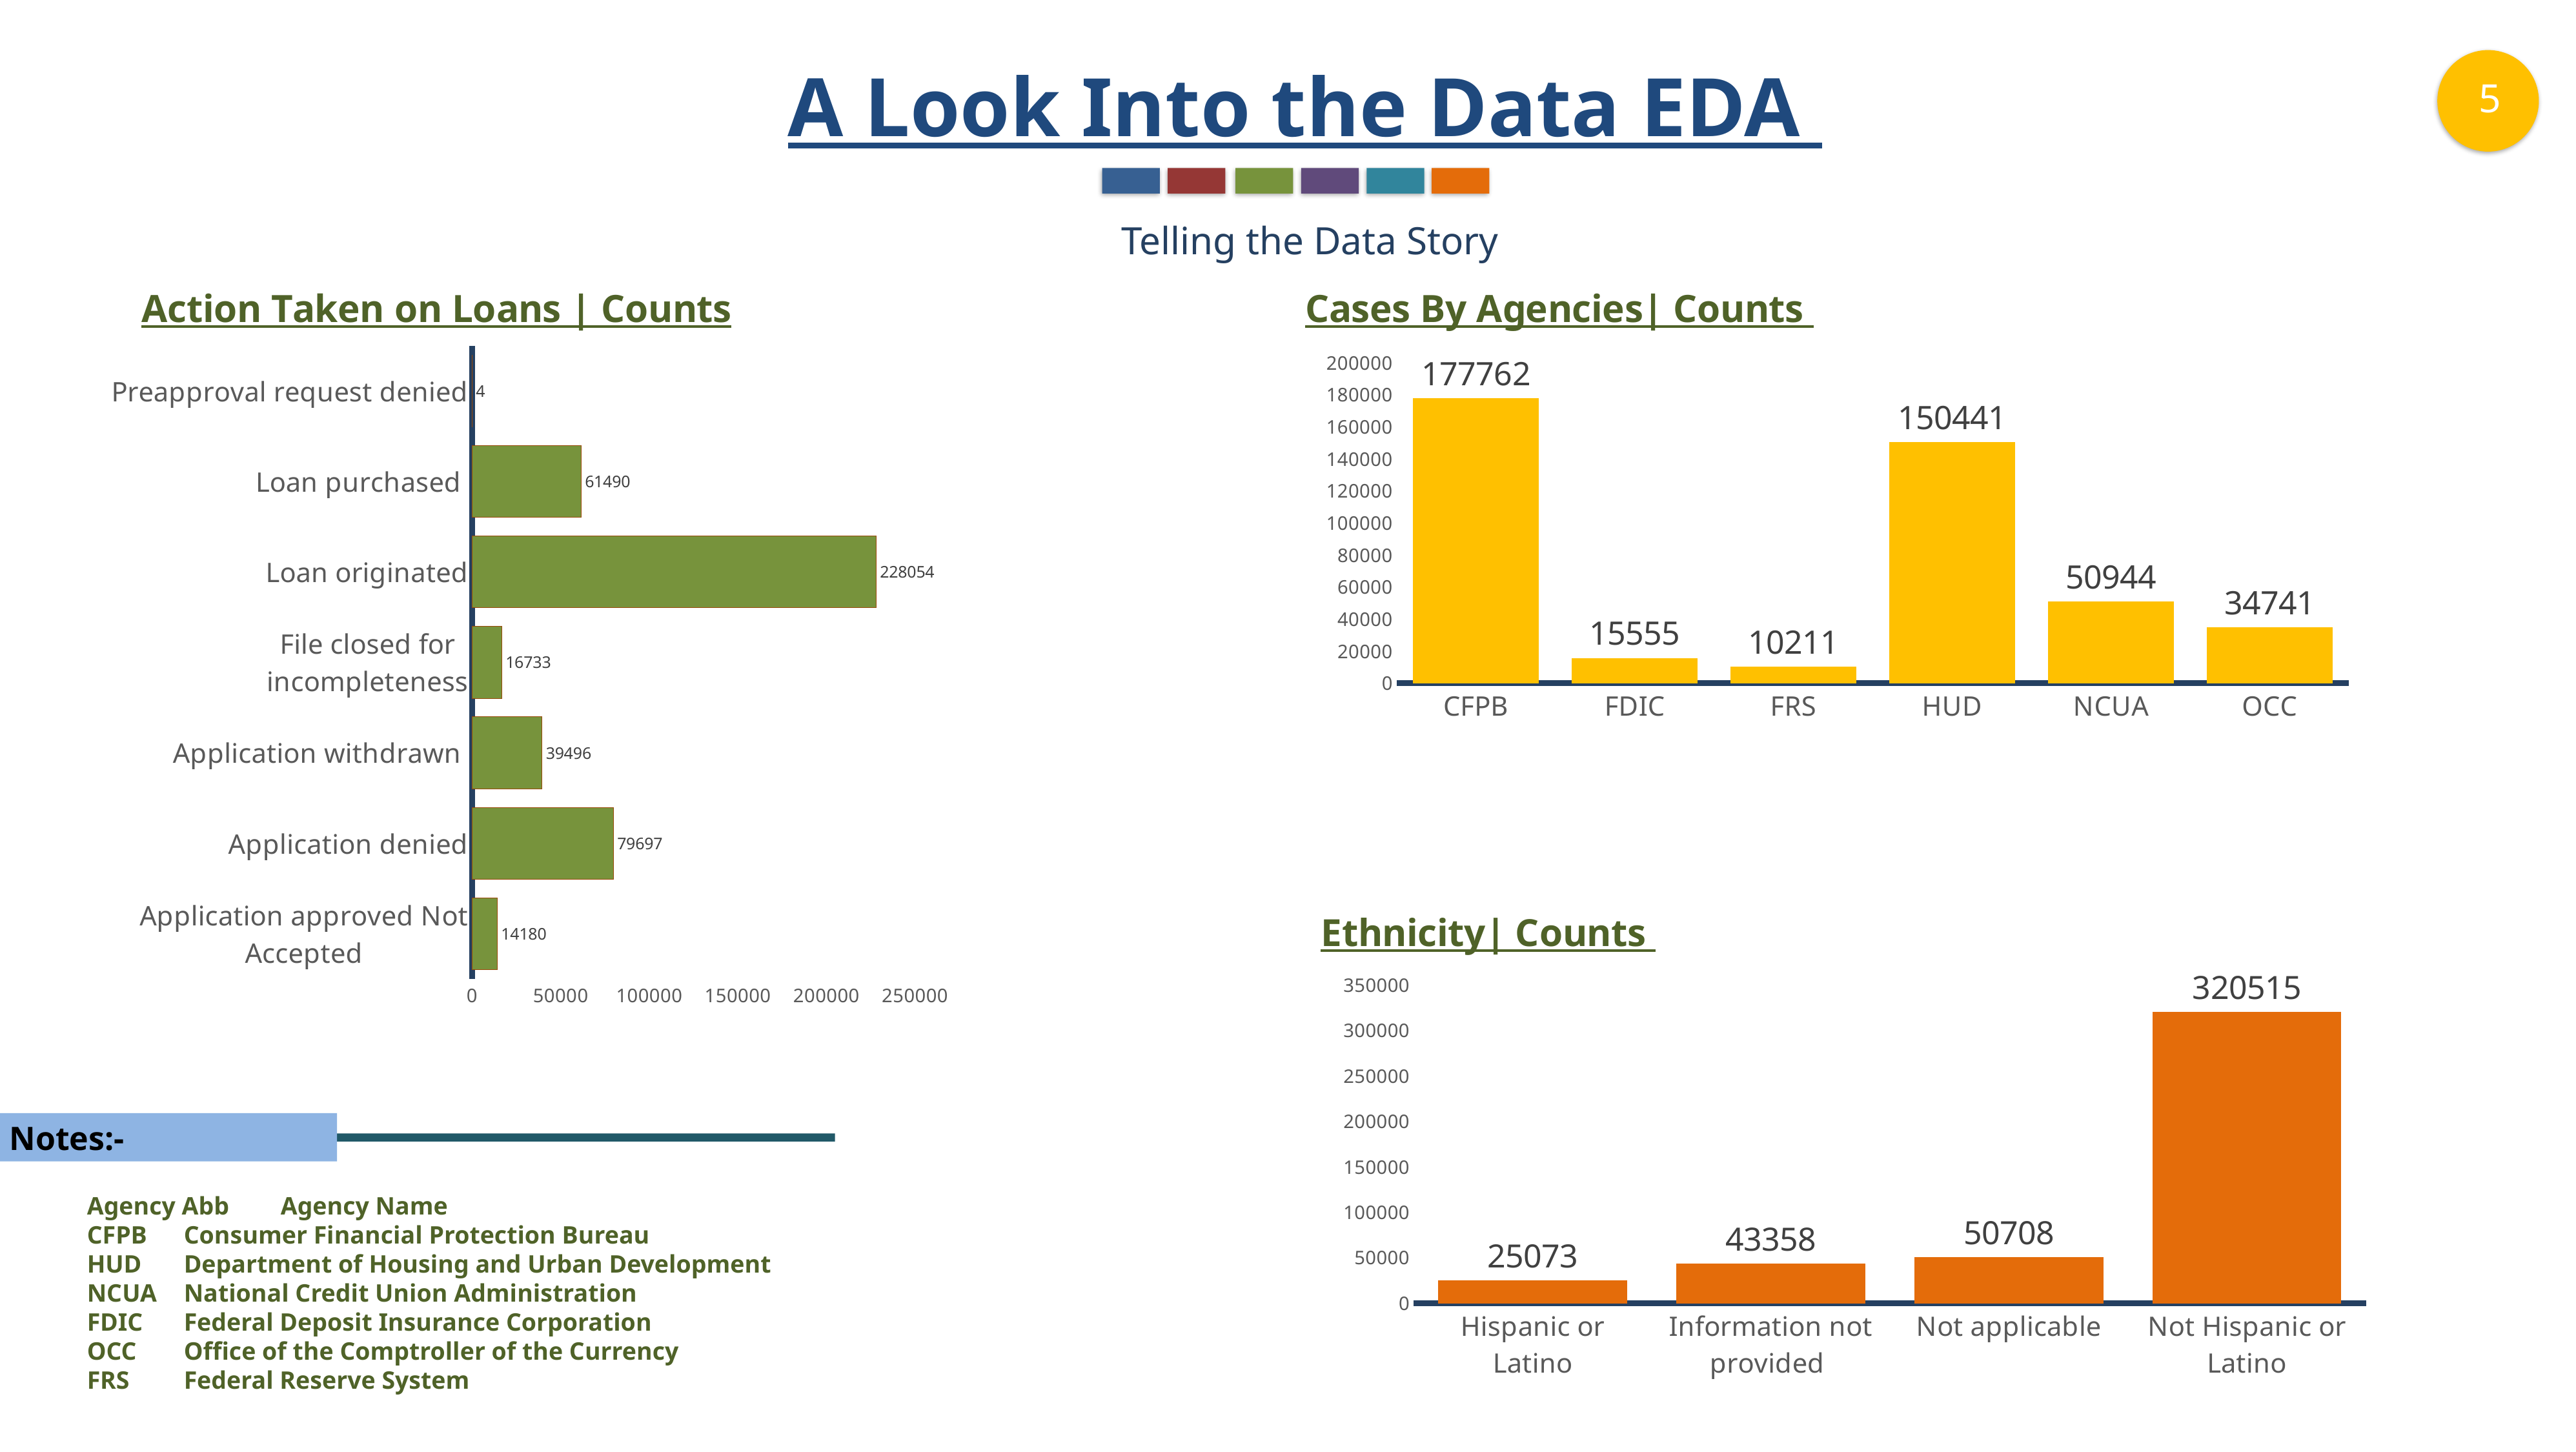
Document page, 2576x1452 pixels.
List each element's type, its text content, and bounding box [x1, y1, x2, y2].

text_box Agency Abb Agency Name CFPB Consumer Financial Protection Bureau HUD Department of Housing and Urban Development NCUA National Credit Union Administration FDIC Federal Deposit Insurance Corporation OCC Office of the Comptroller of the Currency FRS Federal Reserve System [77, 1185, 835, 1399]
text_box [1102, 168, 1490, 194]
chart [1310, 893, 2386, 1382]
chart [93, 270, 957, 1062]
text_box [777, 50, 1832, 271]
chart [1293, 270, 2368, 759]
text_box Notes:- [0, 1113, 338, 1162]
